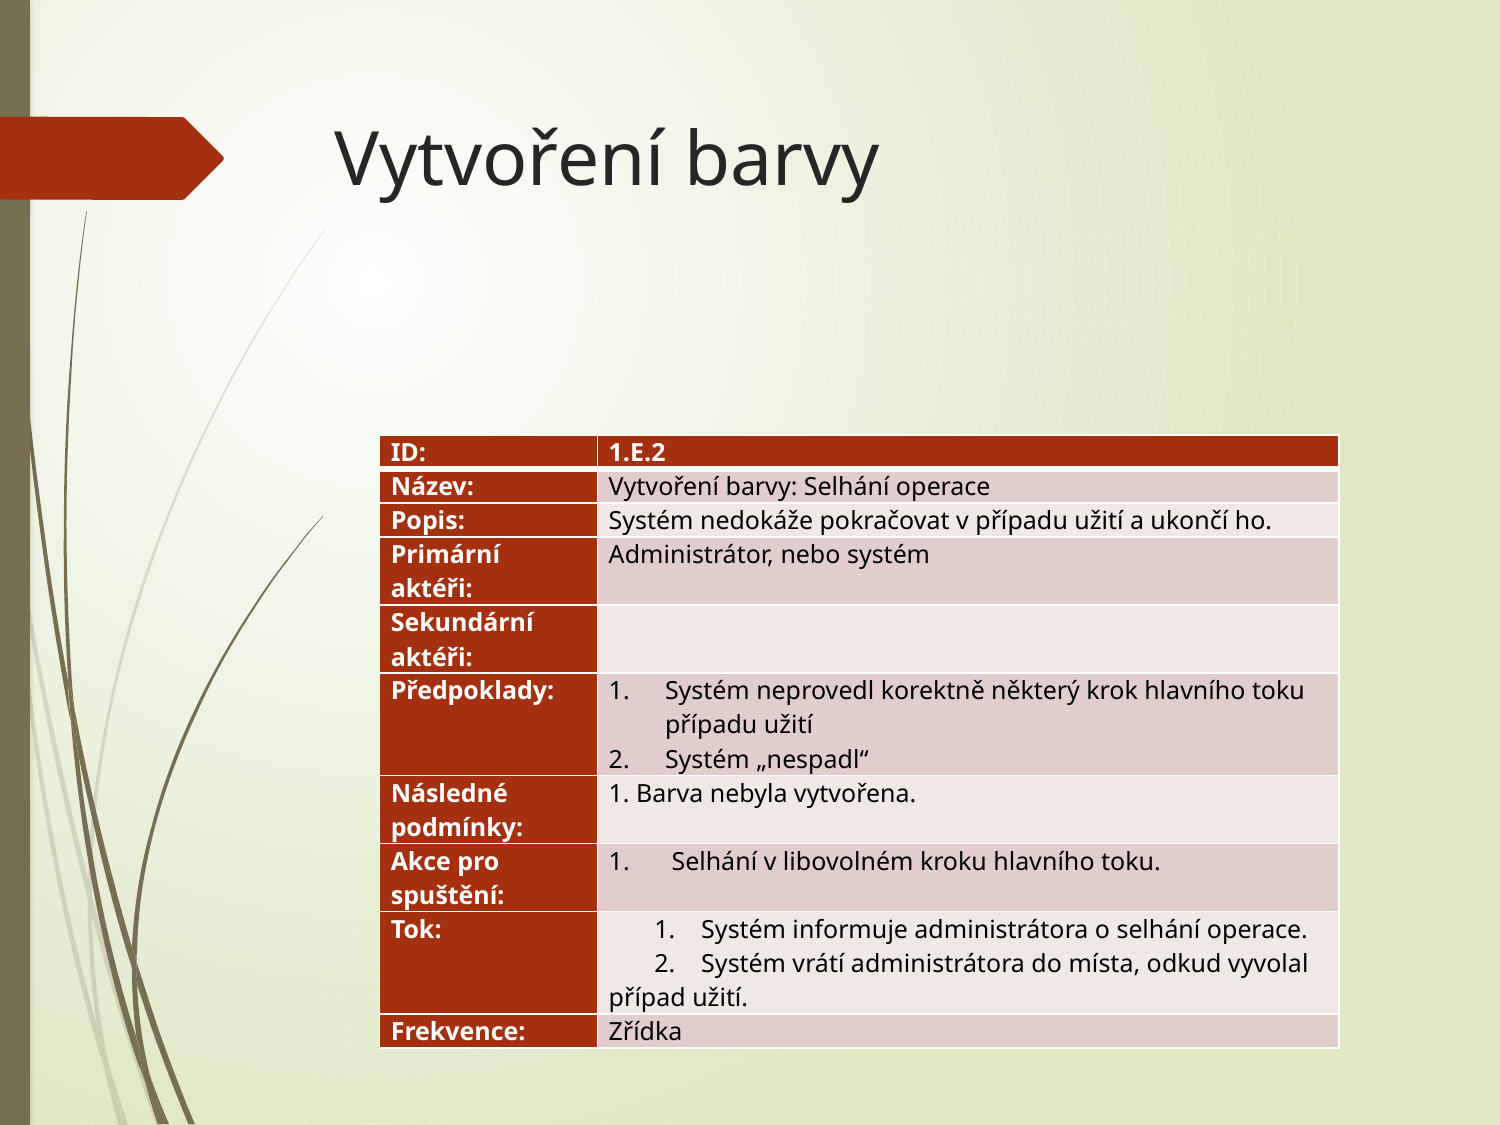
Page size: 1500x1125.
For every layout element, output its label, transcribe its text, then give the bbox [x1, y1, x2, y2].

table_cell Systém neprovedl korektně některý krok hlavního toku případu užití Systém „nespadl“ [598, 674, 1338, 775]
table_cell Název: [380, 472, 597, 502]
table_cell Selhání v libovolném kroku hlavního toku. [598, 844, 1338, 911]
table_cell Popis: [380, 504, 597, 536]
table_cell Následné podmínky: [380, 776, 597, 843]
table_cell Zřídka [598, 1015, 1338, 1047]
table_cell Akce pro spuštění: [380, 844, 597, 911]
table_cell Sekundární aktéři: [380, 606, 597, 672]
table_cell [598, 606, 1338, 672]
table_cell 1. Systém informuje administrátora o selhání operace. 2. Systém vrátí administrátora do místa, odkud vyvolal případ užití. [598, 912, 1338, 1013]
table_cell Vytvoření barvy: Selhání operace [598, 472, 1338, 502]
table_cell Primární aktéři: [380, 538, 597, 604]
table_cell Frekvence: [380, 1015, 597, 1047]
table_header ID: [380, 436, 597, 466]
table_header 1.E.2 [598, 436, 1338, 466]
table_cell 1. Barva nebyla vytvořena. [598, 776, 1338, 843]
table_cell Tok: [380, 912, 597, 1013]
title Vytvoření barvy [319, 102, 1400, 313]
table_cell Systém nedokáže pokračovat v případu užití a ukončí ho. [598, 504, 1338, 536]
table_cell Předpoklady: [380, 674, 597, 775]
table_cell Administrátor, nebo systém [598, 538, 1338, 604]
